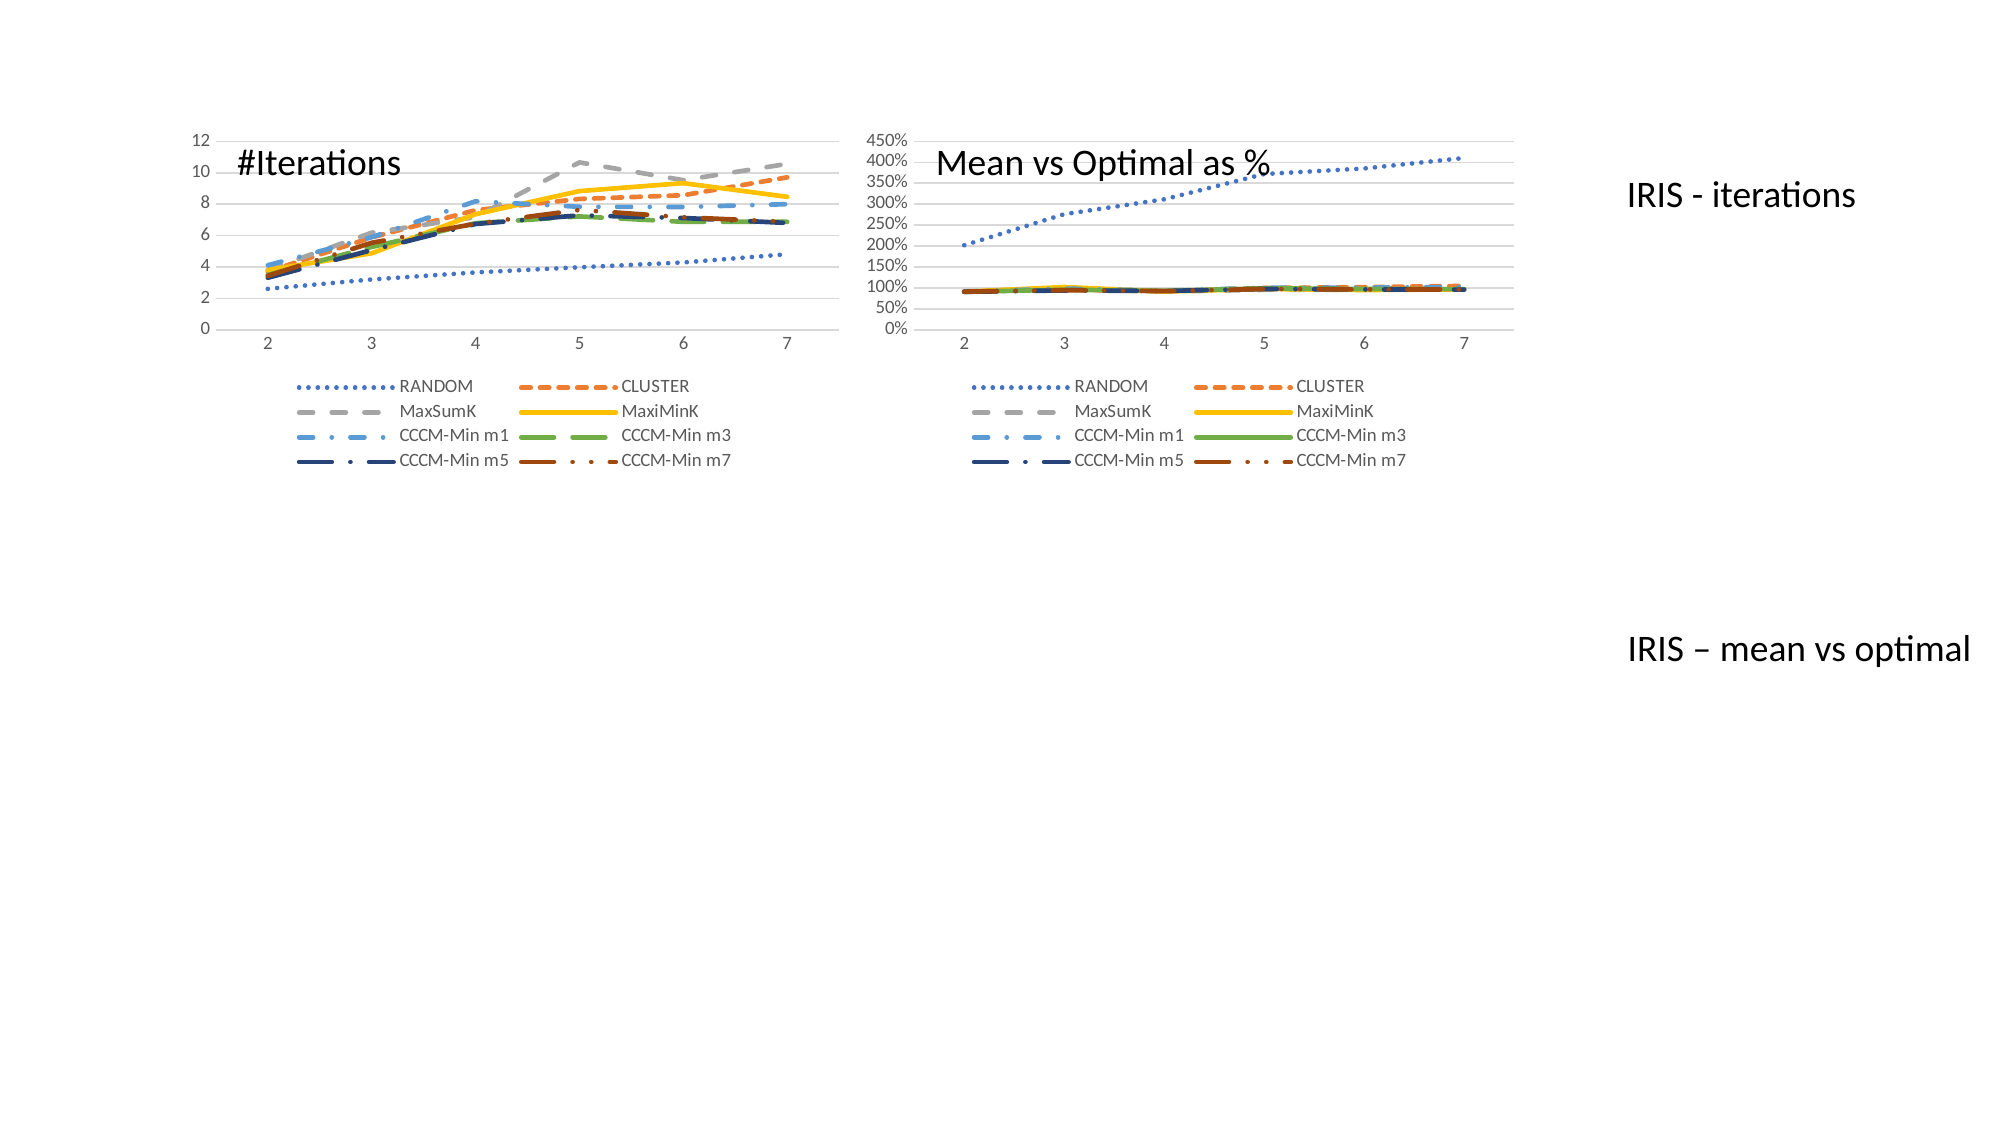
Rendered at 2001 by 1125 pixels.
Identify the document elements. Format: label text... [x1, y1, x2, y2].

text_box IRIS – mean vs optimal [1612, 616, 1987, 677]
chart [177, 124, 1528, 478]
text_box IRIS - iterations [1612, 162, 1872, 223]
